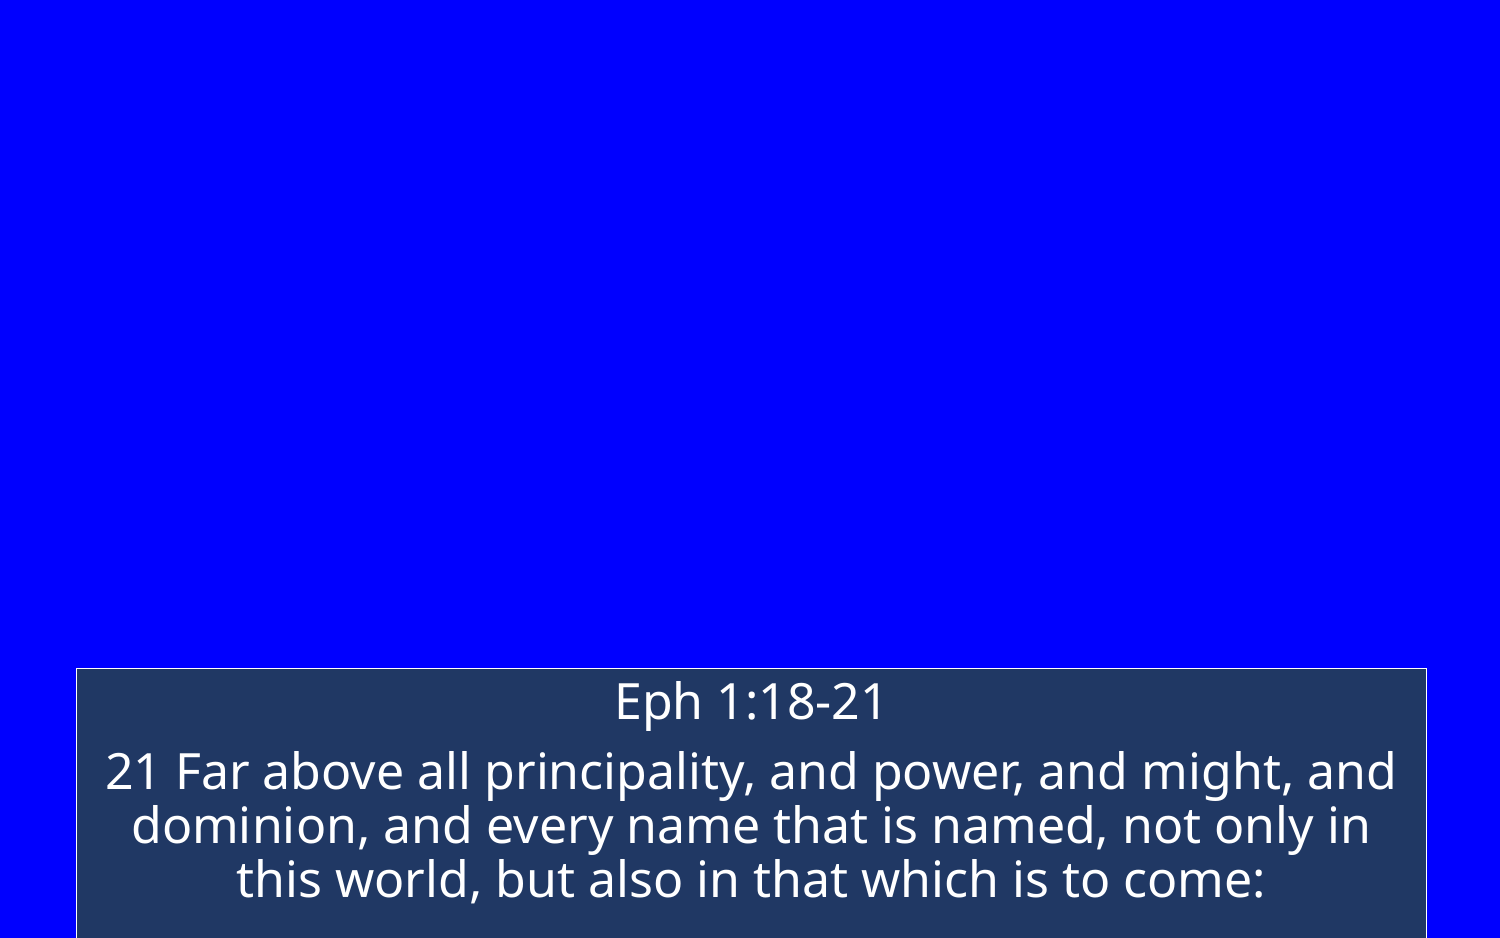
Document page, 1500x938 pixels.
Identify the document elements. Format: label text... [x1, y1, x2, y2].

subtitle Eph 1:18-21 21 Far above all principality, and power, and might, and dominion, and every name that is named, not only in this world, but also in that which is to come: [76, 668, 1427, 938]
